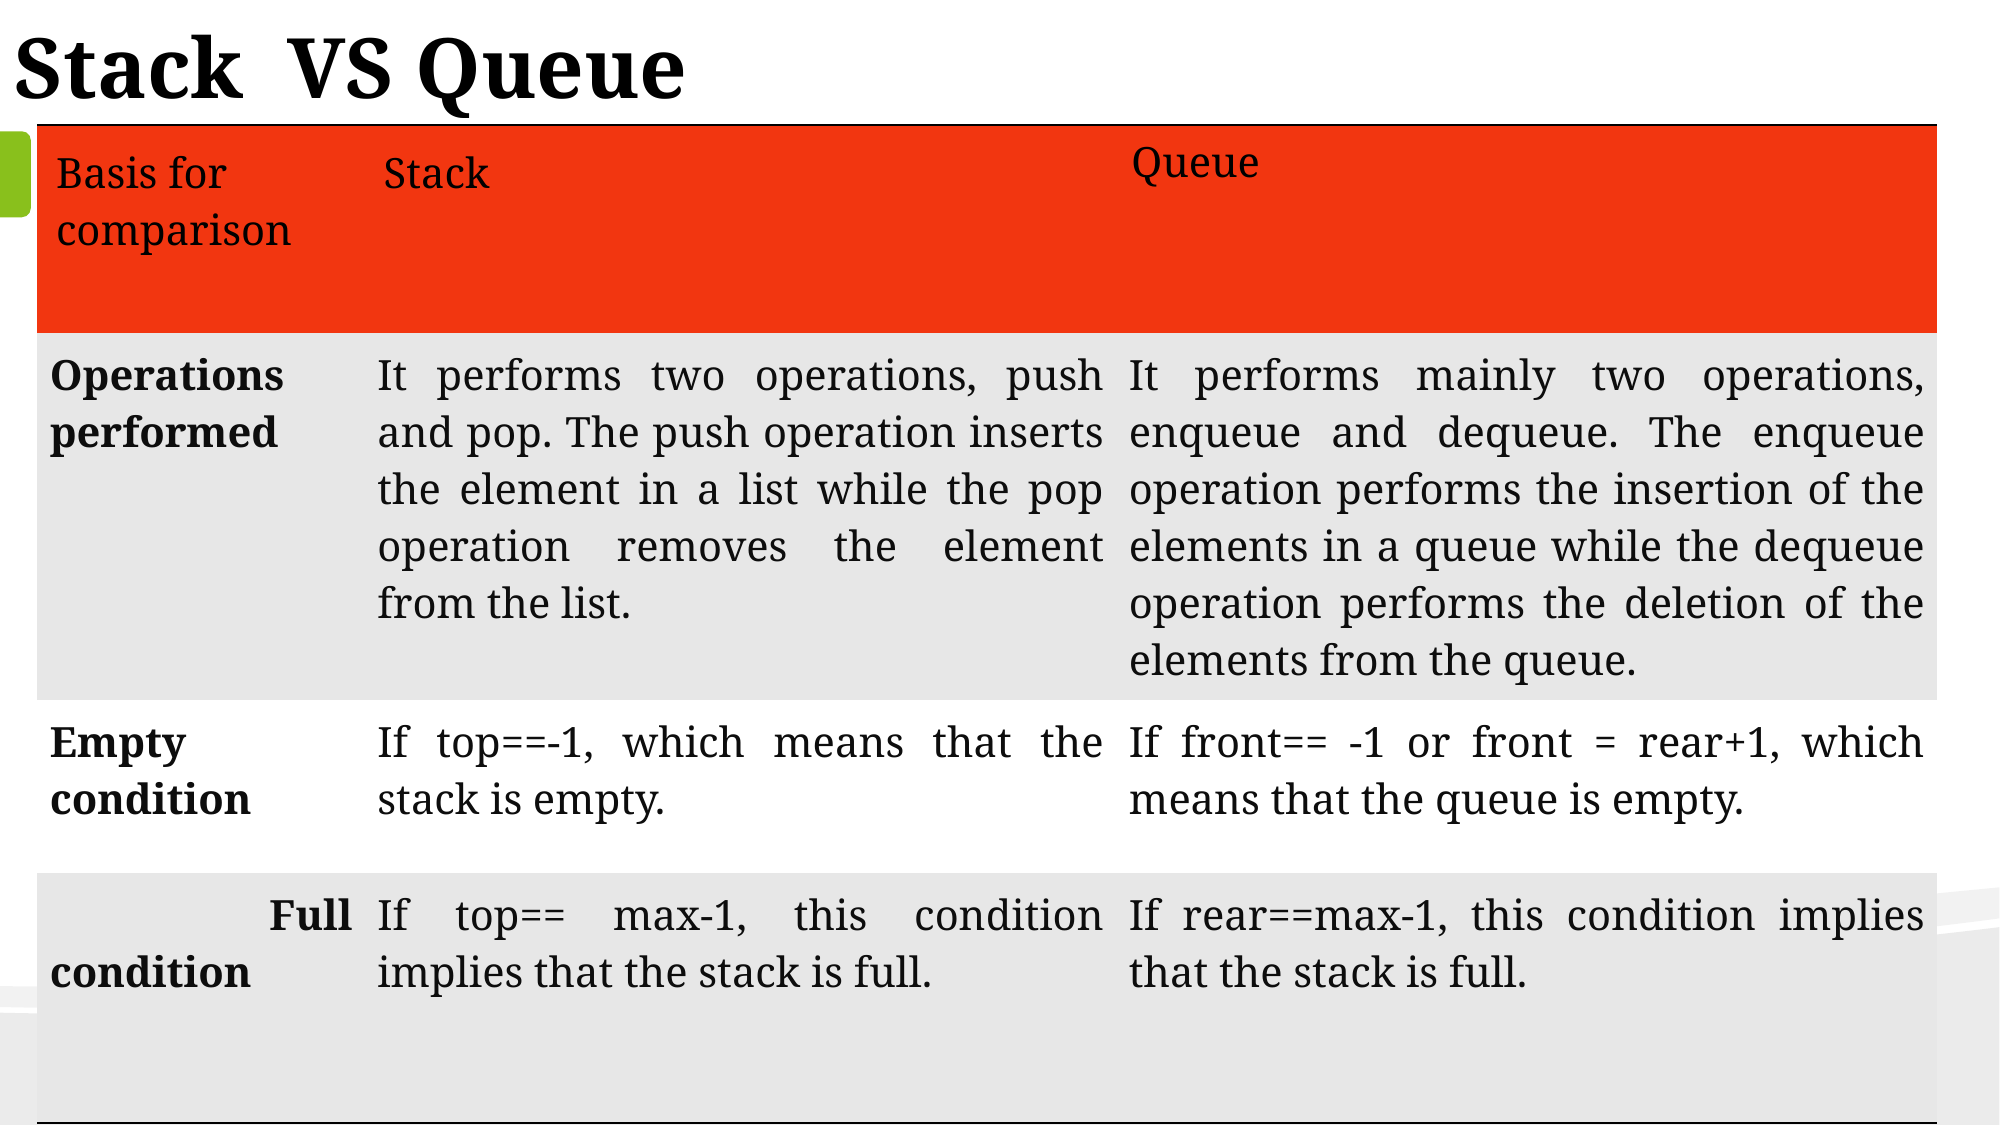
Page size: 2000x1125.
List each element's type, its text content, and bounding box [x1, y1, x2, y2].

table_cell Full condition [37, 873, 365, 1122]
table_header Basis for comparison [37, 126, 365, 333]
table_cell If rear==max-1, this condition implies that the stack is full. [1116, 873, 1937, 1122]
table_cell It performs mainly two operations, enqueue and dequeue. The enqueue operation performs the insertion of the elements in a queue while the dequeue operation performs the deletion of the elements from the queue. [1116, 333, 1937, 700]
table_cell If top== max-1, this condition implies that the stack is full. [365, 873, 1116, 1122]
table_header Stack [365, 126, 1116, 333]
table_cell Empty condition [37, 700, 365, 873]
table_cell If top==-1, which means that the stack is empty. [365, 700, 1116, 873]
table_cell Operations performed [37, 333, 365, 700]
table_cell If front== -1 or front = rear+1, which means that the queue is empty. [1116, 700, 1937, 873]
table_cell It performs two operations, push and pop. The push operation inserts the element in a list while the pop operation removes the element from the list. [365, 333, 1116, 700]
table_header Queue [1116, 126, 1937, 333]
text_box Stack VS Queue [0, 0, 1551, 125]
